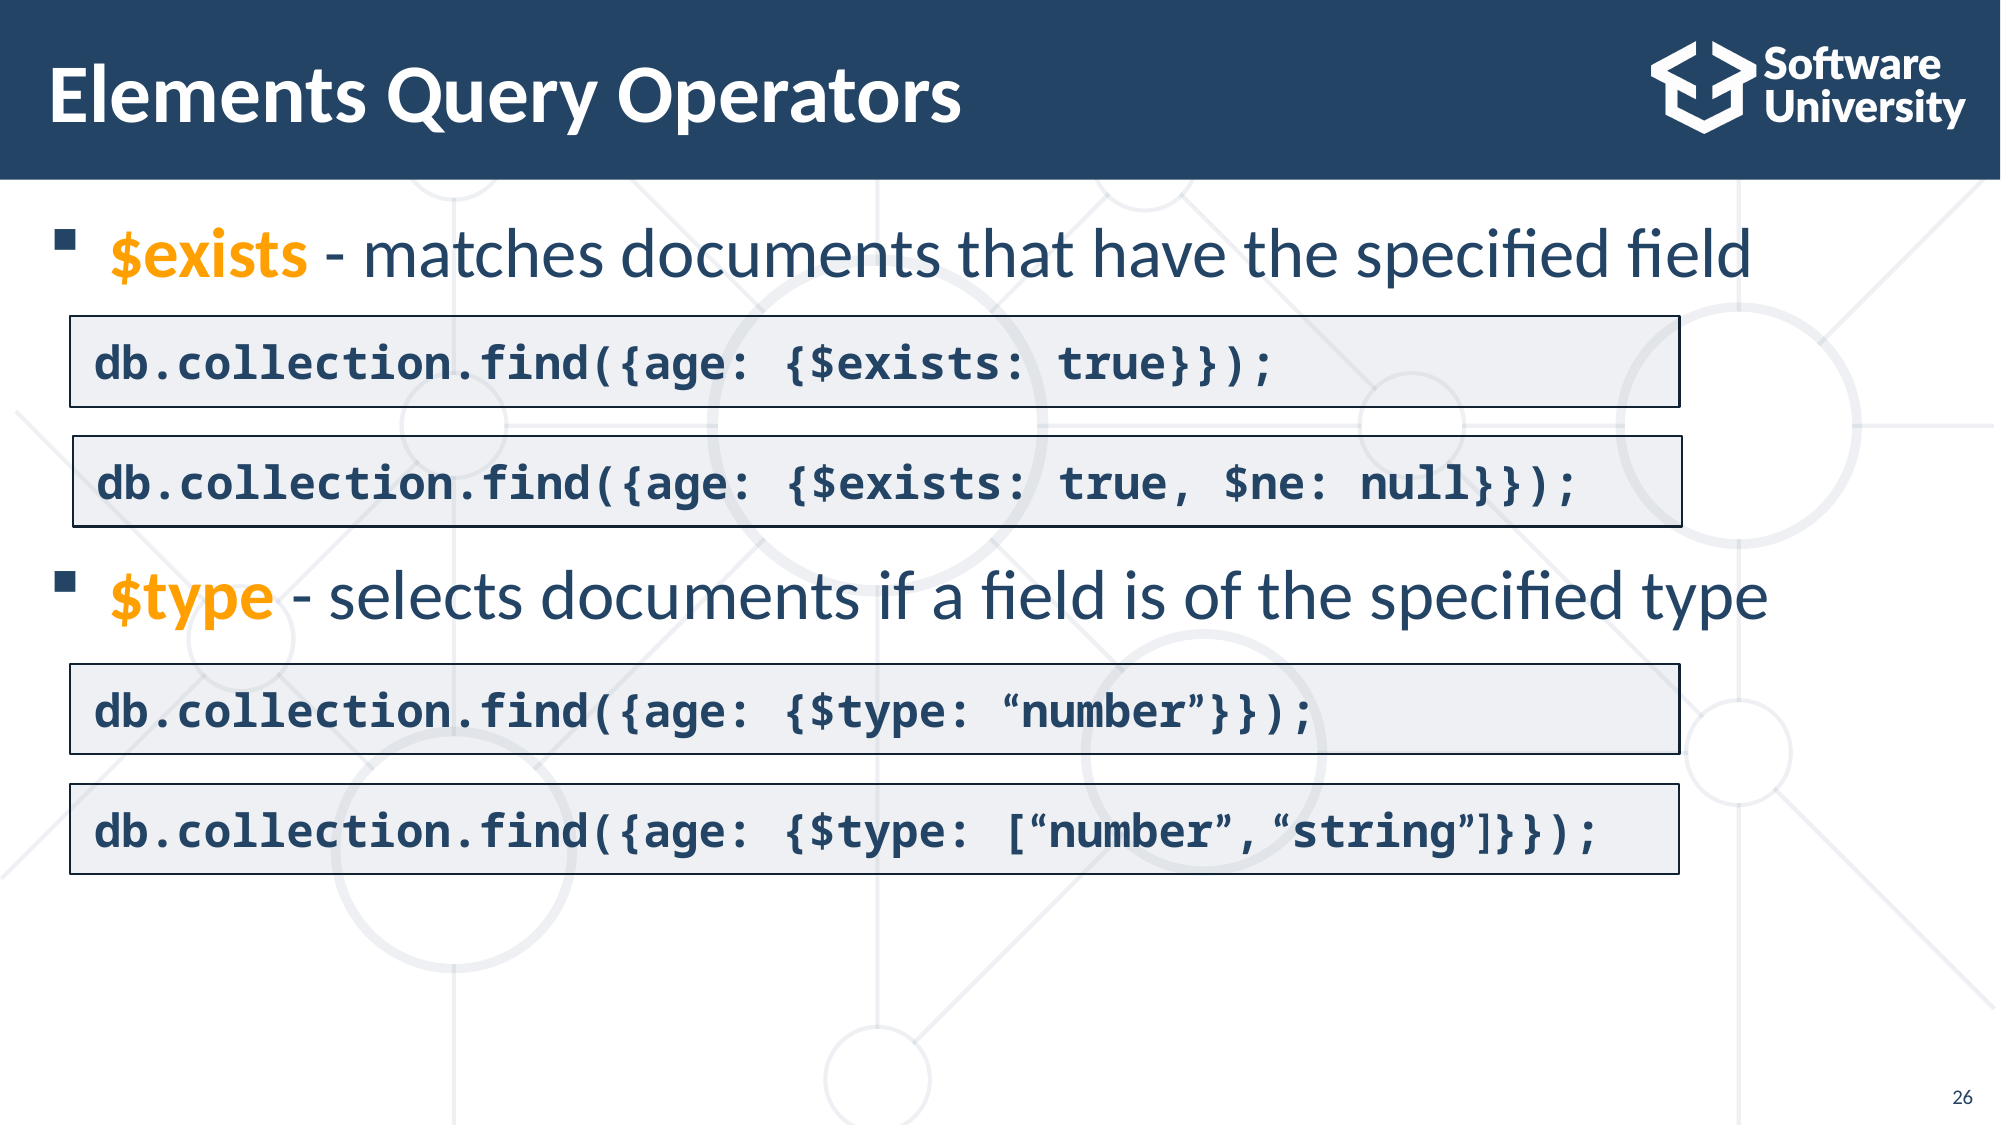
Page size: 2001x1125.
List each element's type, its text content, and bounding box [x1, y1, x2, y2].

text_box db.collection.find({age: {$type: [“number”, “string”]}}); [70, 783, 1680, 875]
text_box db.collection.find({age: {$exists: true, $ne: null}}); [72, 436, 1682, 527]
title Elements Query Operators [31, 16, 1625, 162]
text_box db.collection.find({age: {$exists: true}}); [70, 316, 1680, 407]
text_box db.collection.find({age: {$type: “number”}}); [70, 664, 1680, 755]
slide_number 26 [1927, 1067, 1989, 1117]
picture [1651, 41, 1966, 134]
list $exists - matches documents that have the specified field $type - selects documents if a field is of the specified type [31, 196, 1970, 1104]
